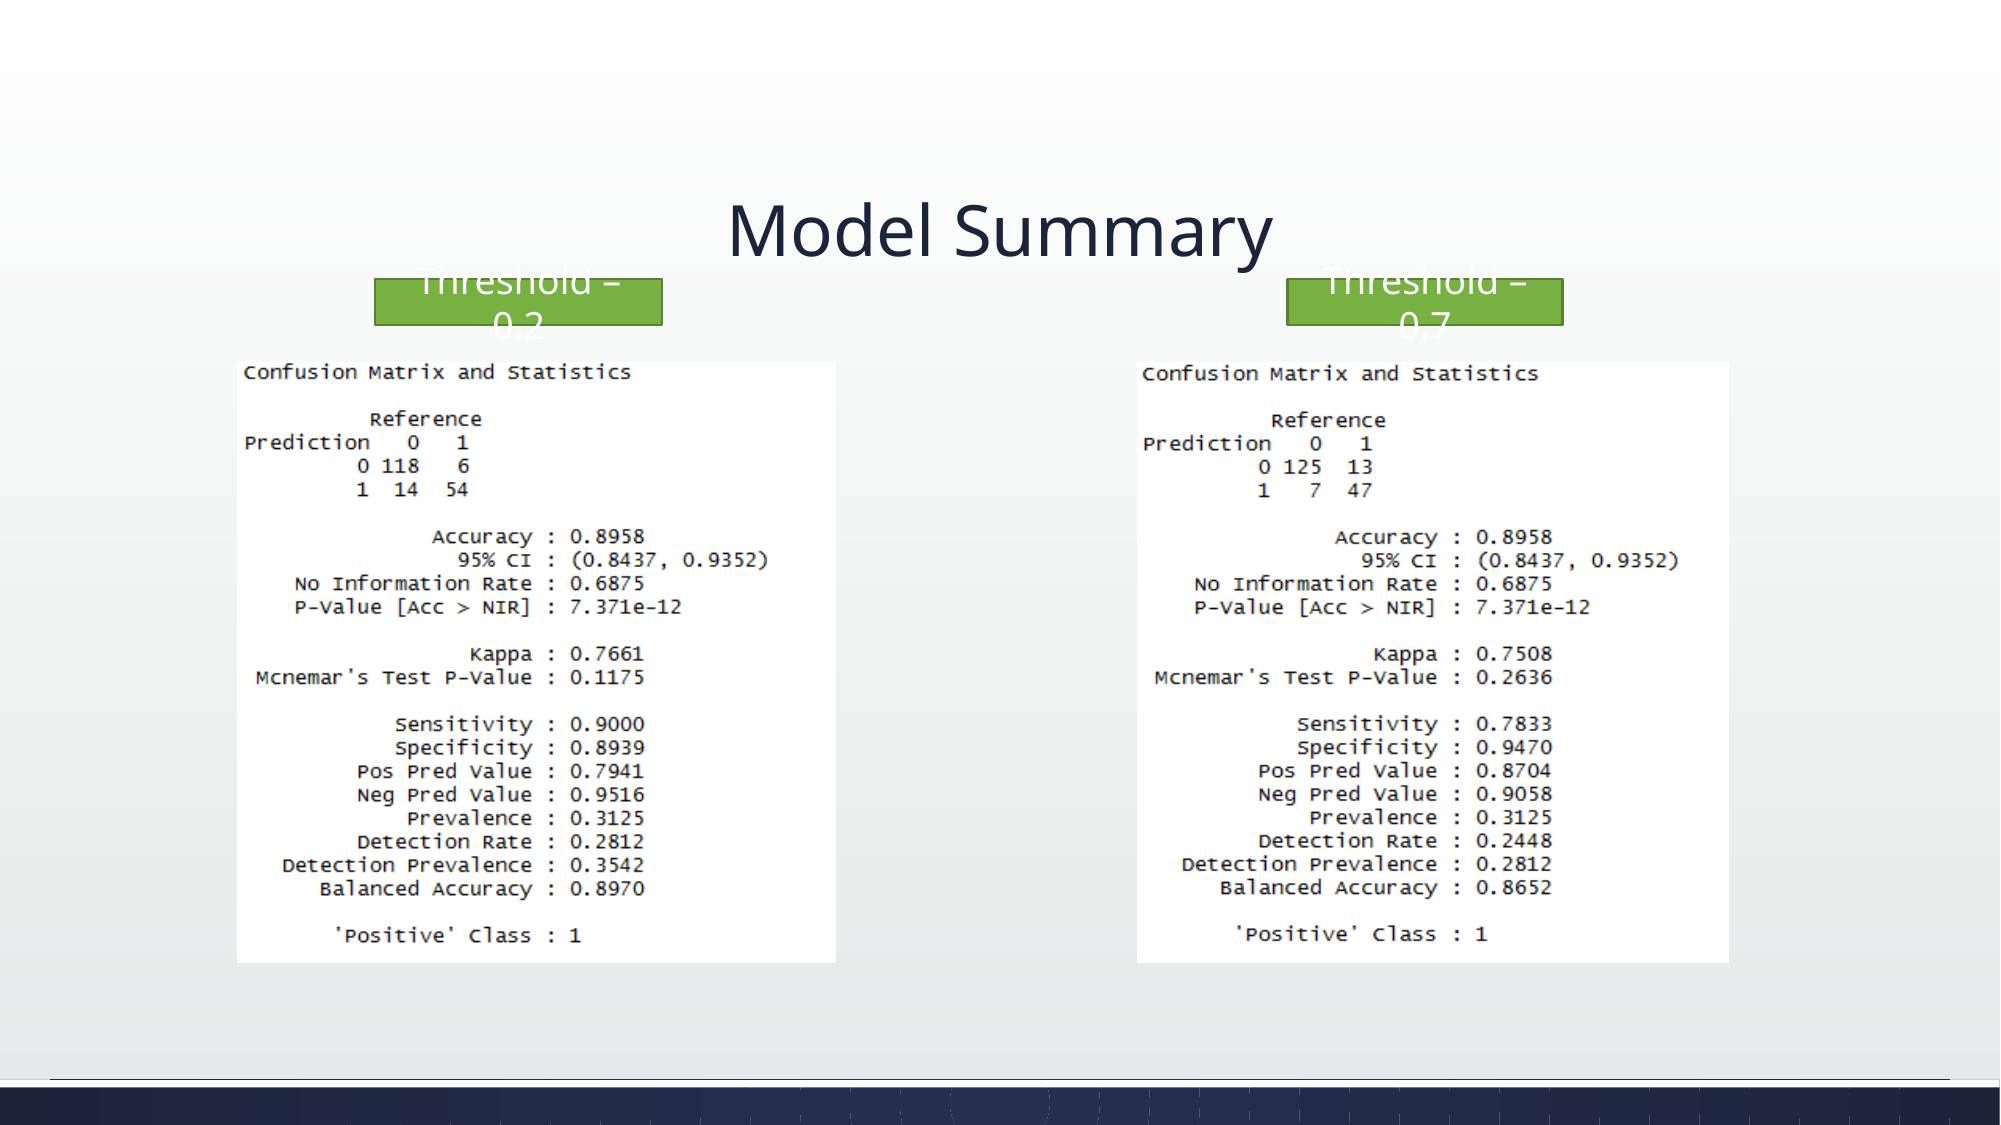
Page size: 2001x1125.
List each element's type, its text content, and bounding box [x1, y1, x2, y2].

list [237, 362, 836, 963]
text_box Threshold – 0.7 [1286, 278, 1564, 326]
title Model Summary [219, 76, 1780, 279]
picture [1137, 362, 1729, 963]
text_box Threshold – 0.2 [374, 278, 663, 326]
